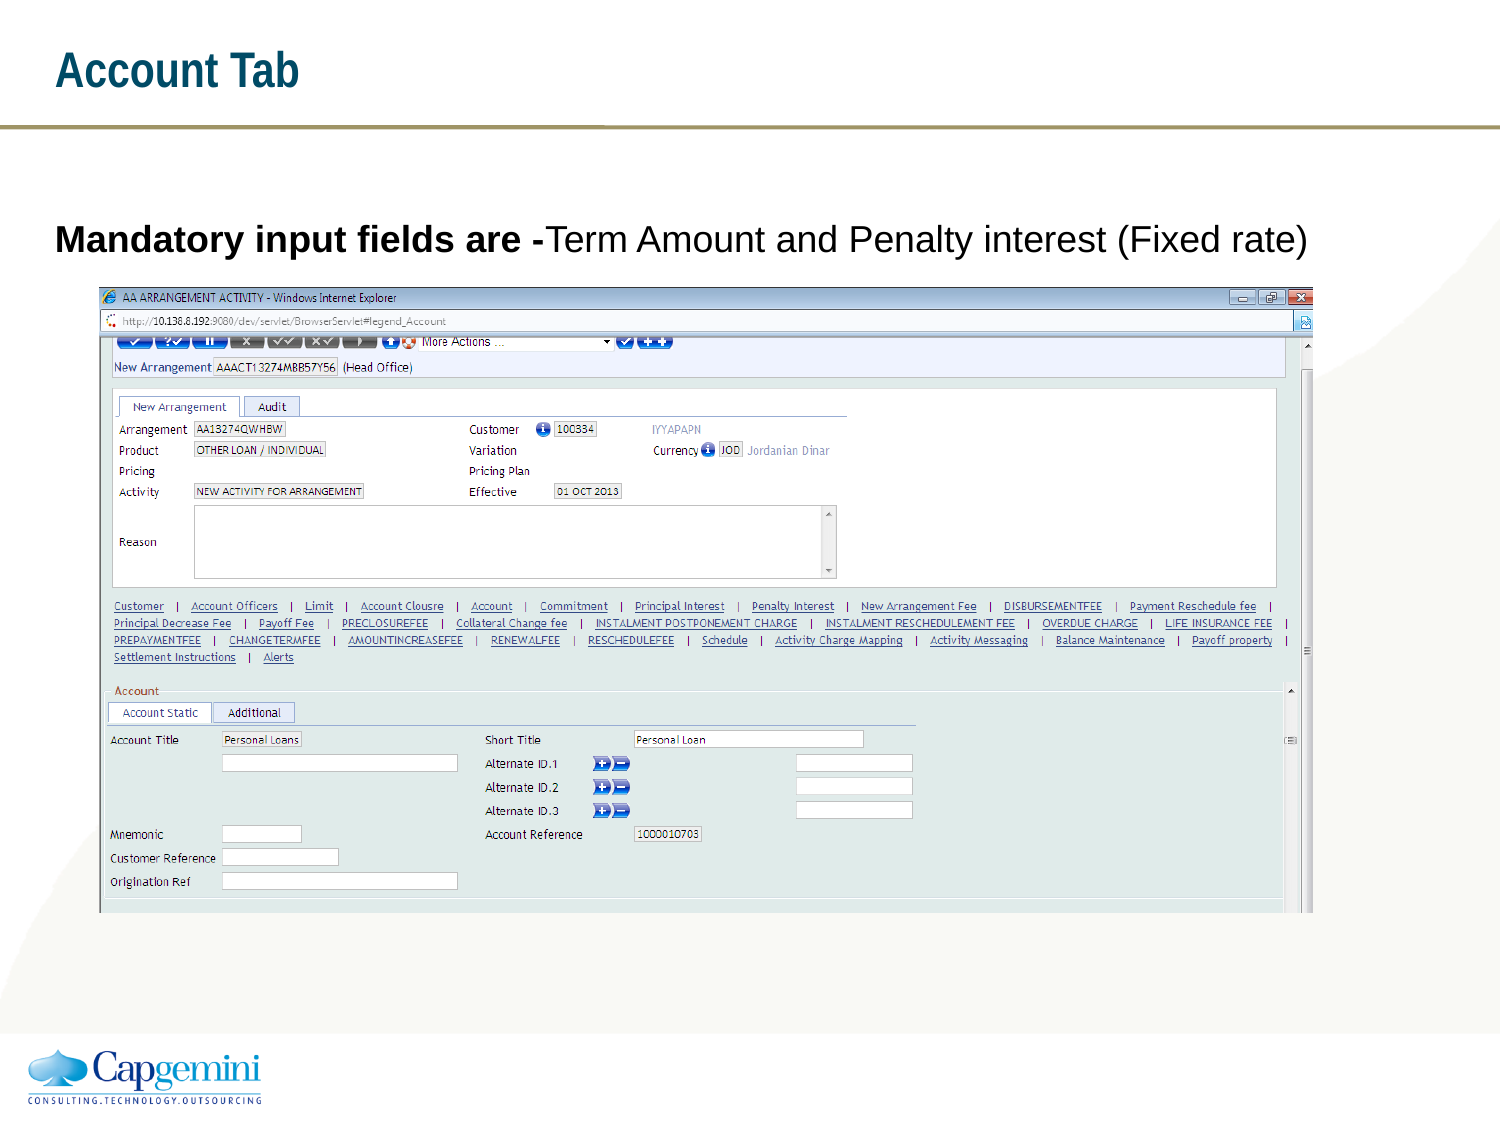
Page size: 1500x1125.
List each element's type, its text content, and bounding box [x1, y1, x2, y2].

list Mandatory input fields are -Term Amount and Penalty interest (Fixed rate) [39, 207, 1470, 1006]
picture [0, 130, 1500, 1125]
picture [0, 0, 1500, 125]
title Account Tab [39, 22, 1470, 113]
